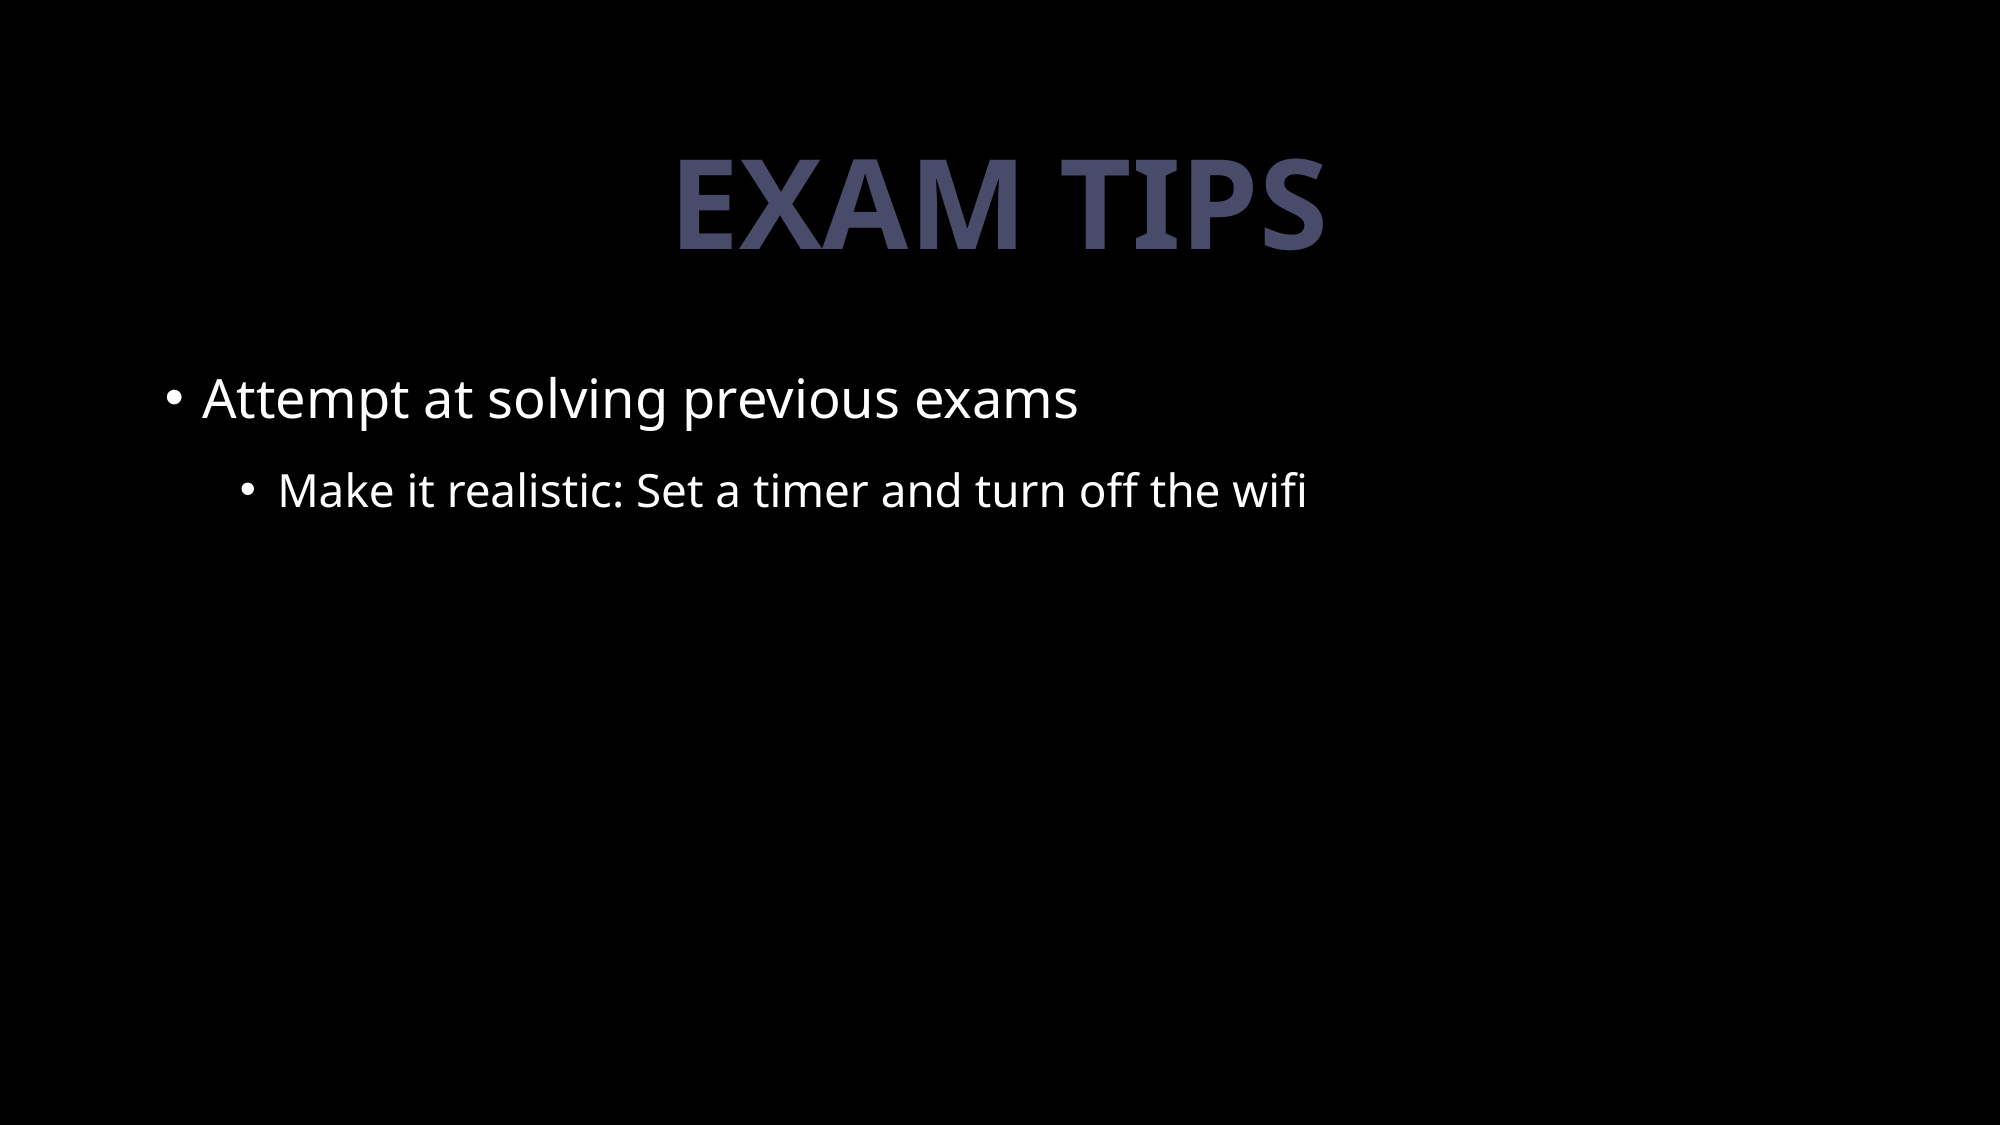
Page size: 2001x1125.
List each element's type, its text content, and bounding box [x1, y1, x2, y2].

list Attempt at solving previous exams Make it realistic: Set a timer and turn off the wifi [149, 343, 1849, 1125]
title Exam tips [149, 99, 1849, 318]
